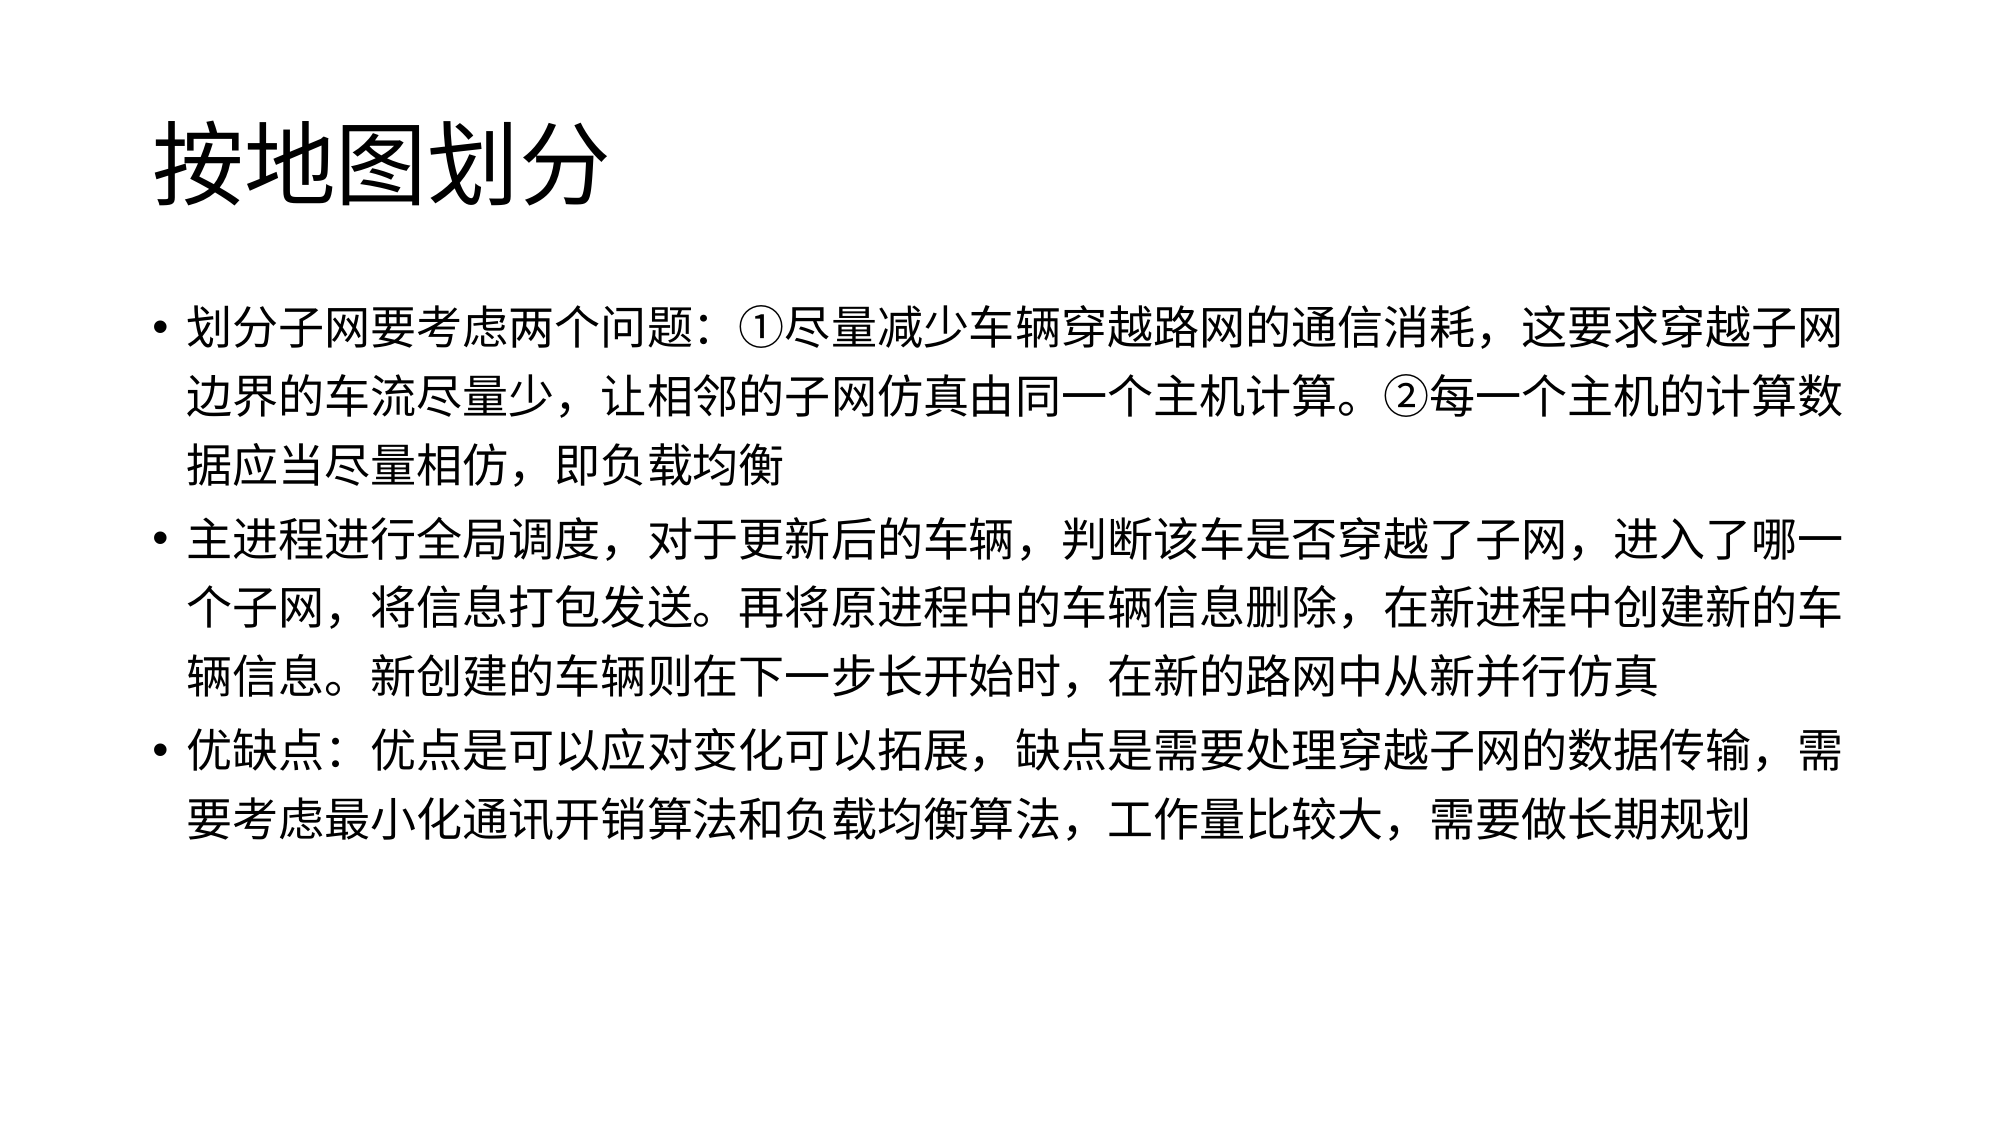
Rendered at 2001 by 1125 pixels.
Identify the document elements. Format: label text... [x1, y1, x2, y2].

list 划分子网要考虑两个问题：①尽量减少车辆穿越路网的通信消耗，这要求穿越子网边界的车流尽量少，让相邻的子网仿真由同一个主机计算。②每一个主机的计算数据应当尽量相仿，即负载均衡 主进程进行全局调度，对于更新后的车辆，判断该车是否穿越了子网，进入了哪一个子网，将信息打包发送。再将原进程中的车辆信息删除，在新进程中创建新的车辆信息。新创建的车辆则在下一步长开始时，在新的路网中从新并行仿真 优缺点：优点是可以应对变化可以拓展，缺点是需要处理穿越子网的数据传输，需要考虑最小化通讯开销算法和负载均衡算法，工作量比较大，需要做长期规划 [137, 277, 1863, 992]
title 按地图划分 [137, 59, 1863, 277]
